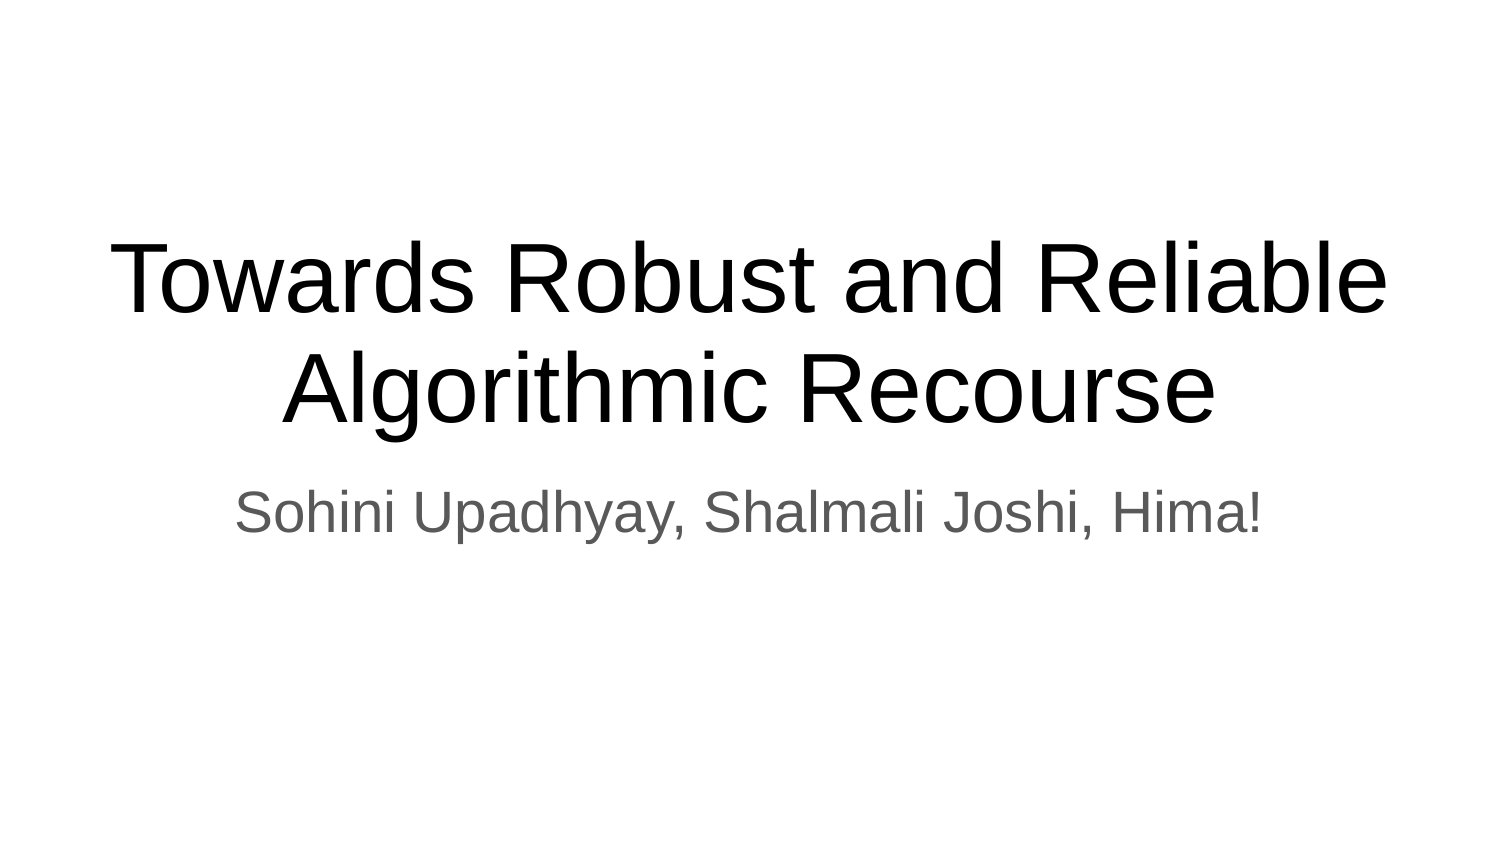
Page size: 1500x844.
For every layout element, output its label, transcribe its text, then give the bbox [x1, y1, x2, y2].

subtitle Sohini Upadhyay, Shalmali Joshi, Hima! [51, 464, 1449, 595]
title Towards Robust and Reliable Algorithmic Recourse [51, 122, 1449, 459]
